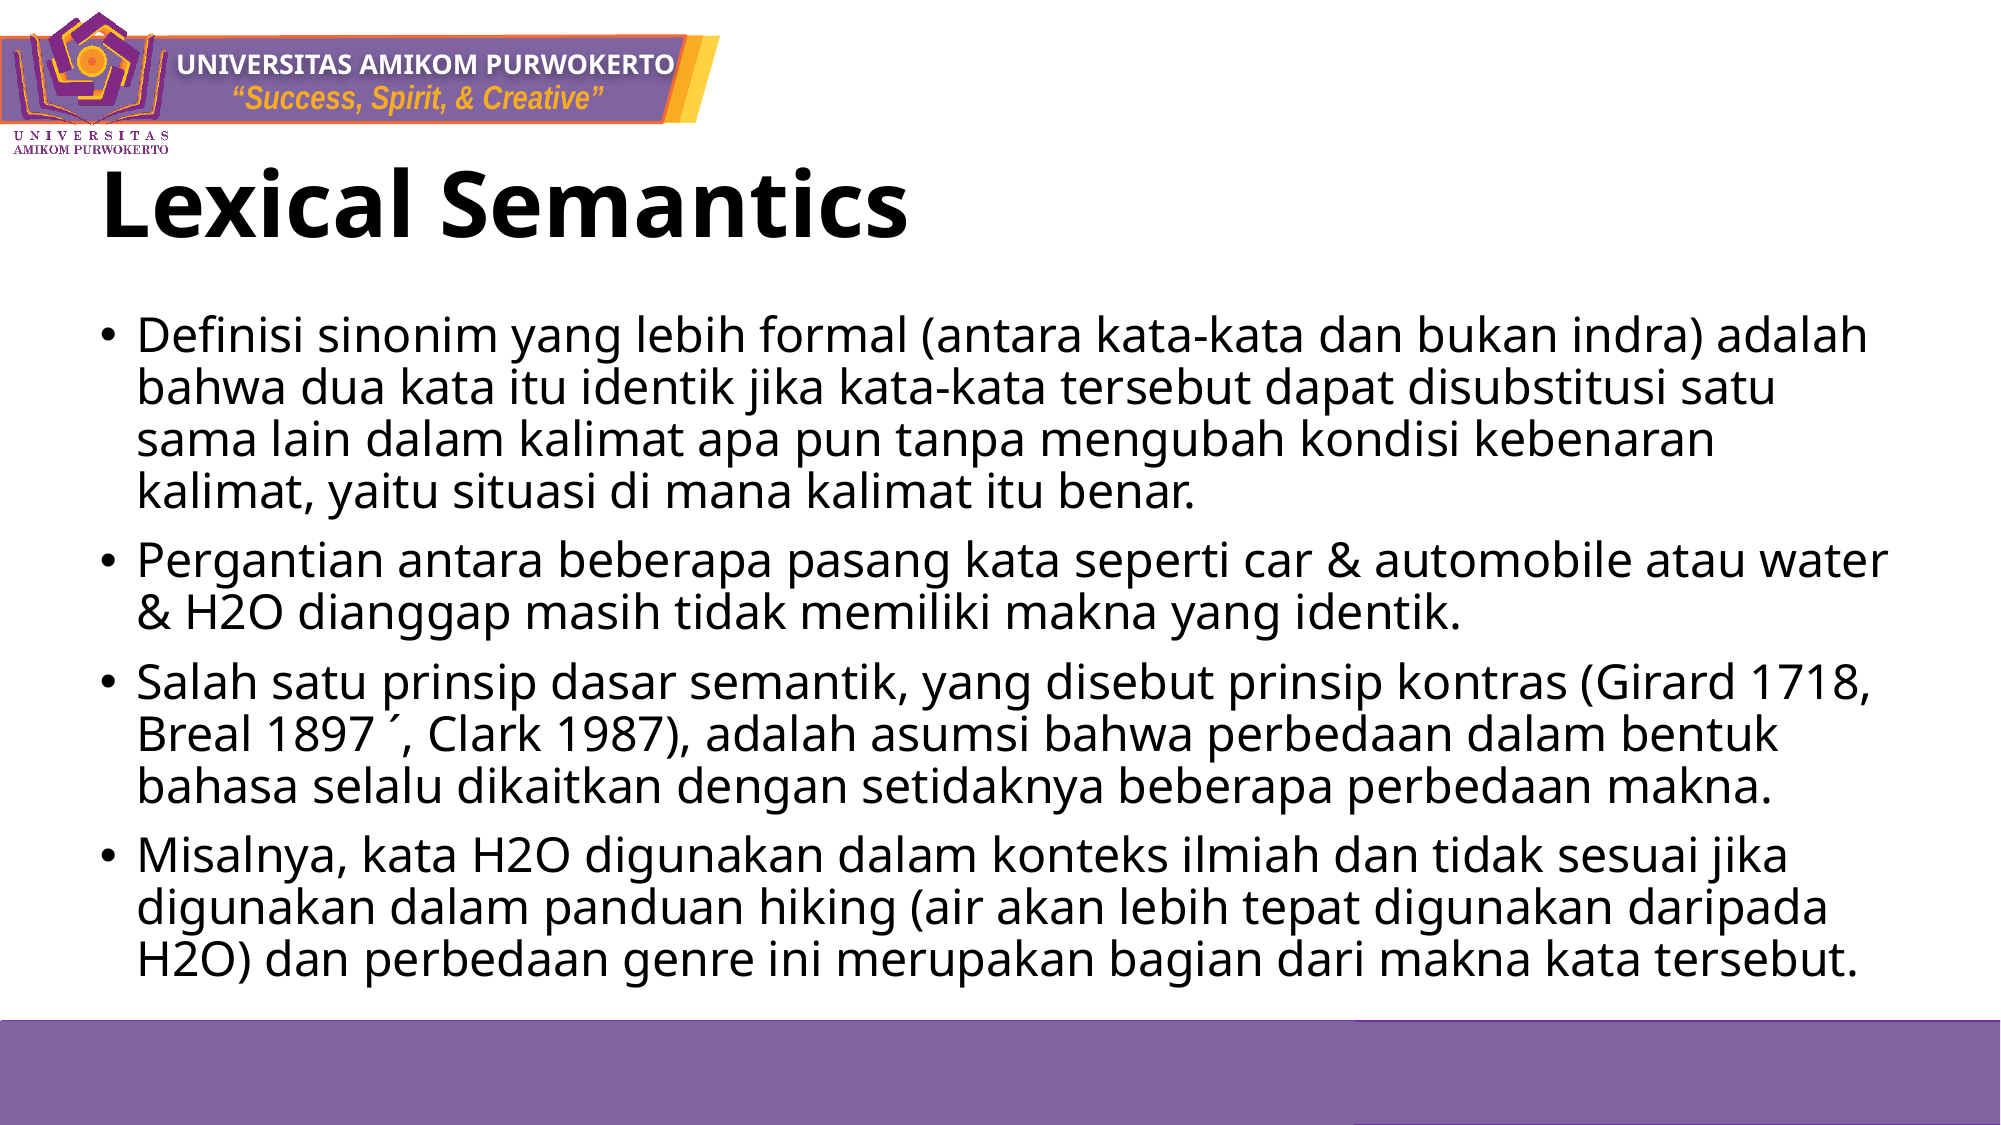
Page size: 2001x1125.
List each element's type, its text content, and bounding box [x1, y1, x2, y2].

picture [13, 12, 168, 154]
title Lexical Semantics [84, 135, 1920, 281]
list Definisi sinonim yang lebih formal (antara kata-kata dan bukan indra) adalah bahwa dua kata itu identik jika kata-kata tersebut dapat disubstitusi satu sama lain dalam kalimat apa pun tanpa mengubah kondisi kebenaran kalimat, yaitu situasi di mana kalimat itu benar. Pergantian antara beberapa pasang kata seperti car & automobile atau water & H2O dianggap masih tidak memiliki makna yang identik. Salah satu prinsip dasar semantik, yang disebut prinsip kontras (Girard 1718, Breal 1897 ´, Clark 1987), adalah asumsi bahwa perbedaan dalam bentuk bahasa selalu dikaitkan dengan setidaknya beberapa perbedaan makna. Misalnya, kata H2O digunakan dalam konteks ilmiah dan tidak sesuai jika digunakan dalam panduan hiking (air akan lebih tepat digunakan daripada H2O) dan perbedaan genre ini merupakan bagian dari makna kata tersebut. [84, 303, 1920, 1008]
